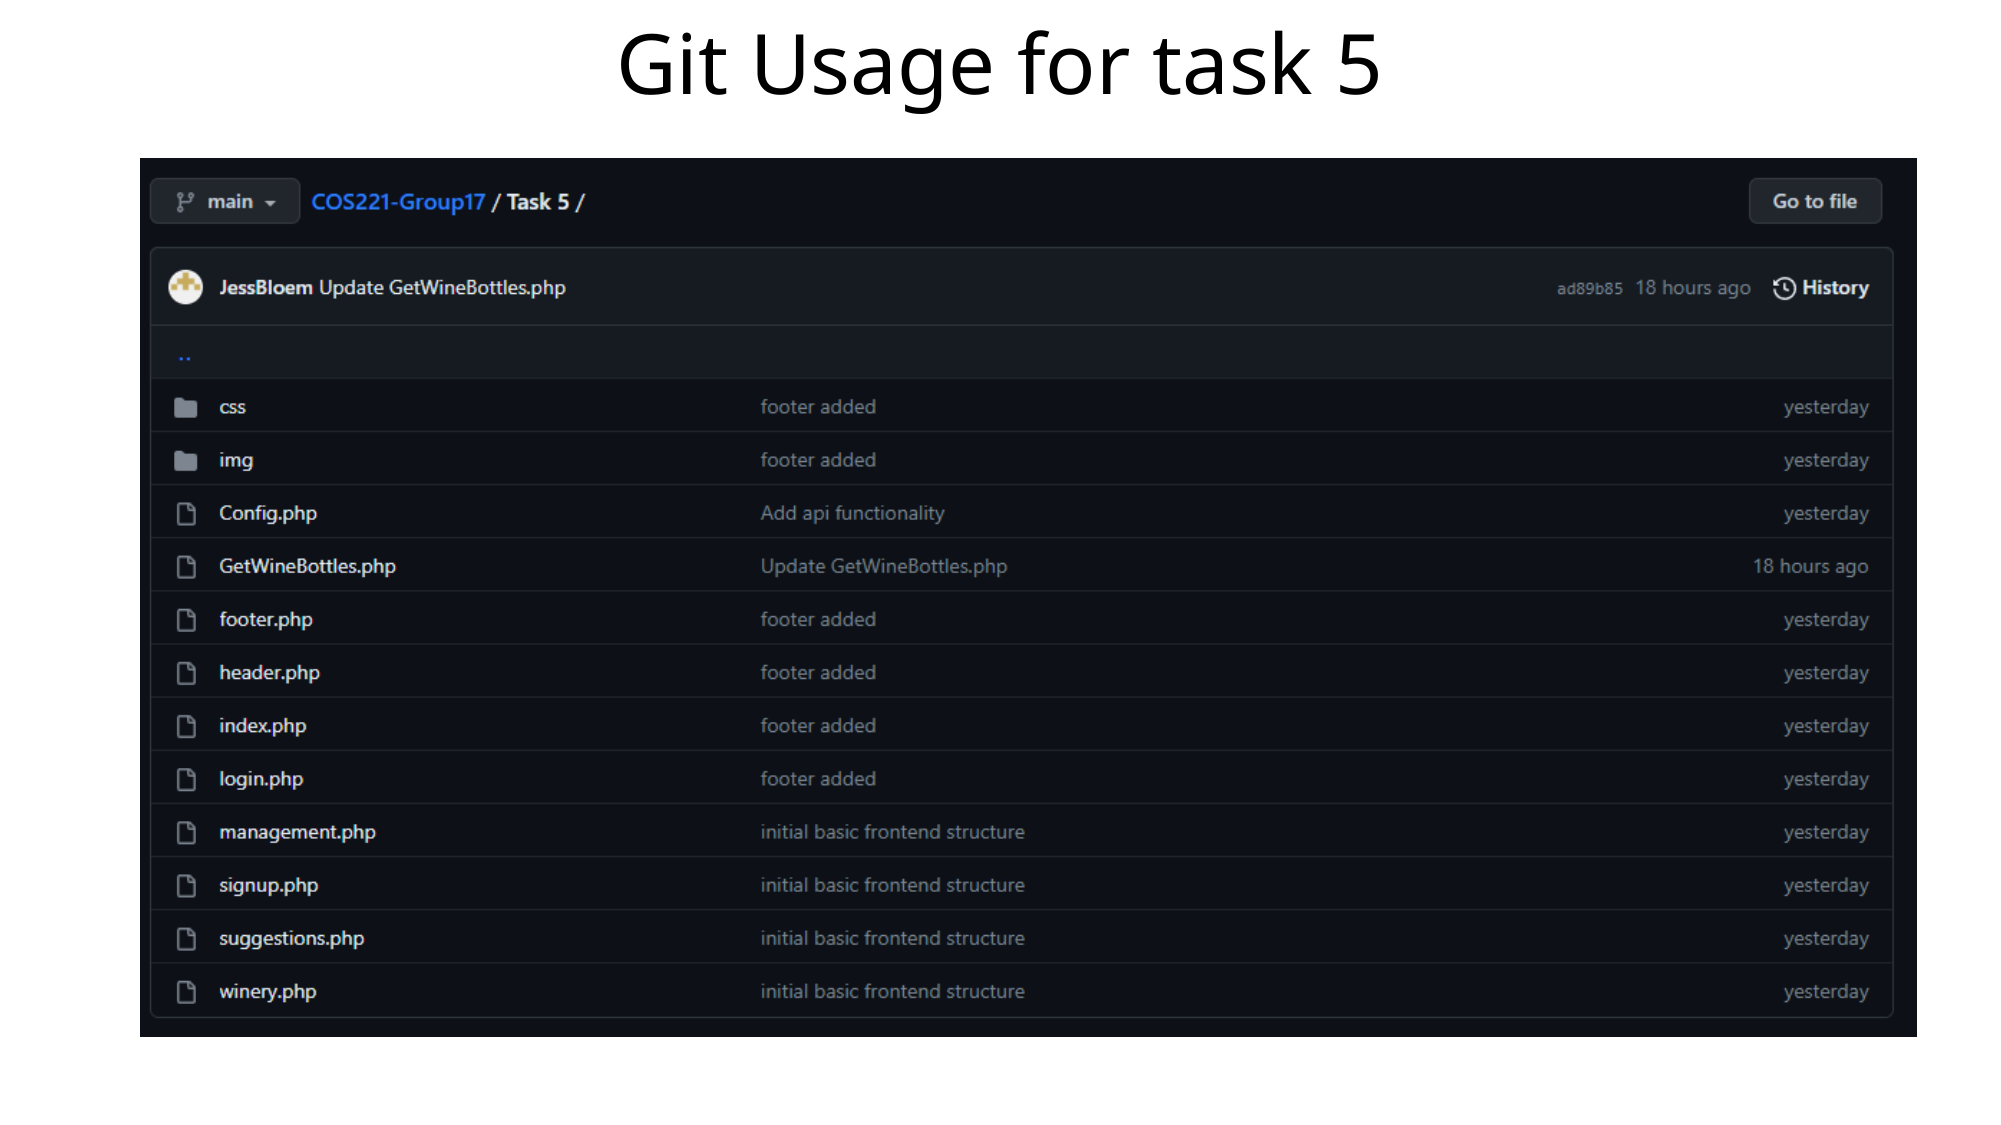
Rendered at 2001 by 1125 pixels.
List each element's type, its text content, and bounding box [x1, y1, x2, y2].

text_box Git Usage for task 5 [137, 15, 1863, 213]
picture [139, 158, 1917, 1037]
